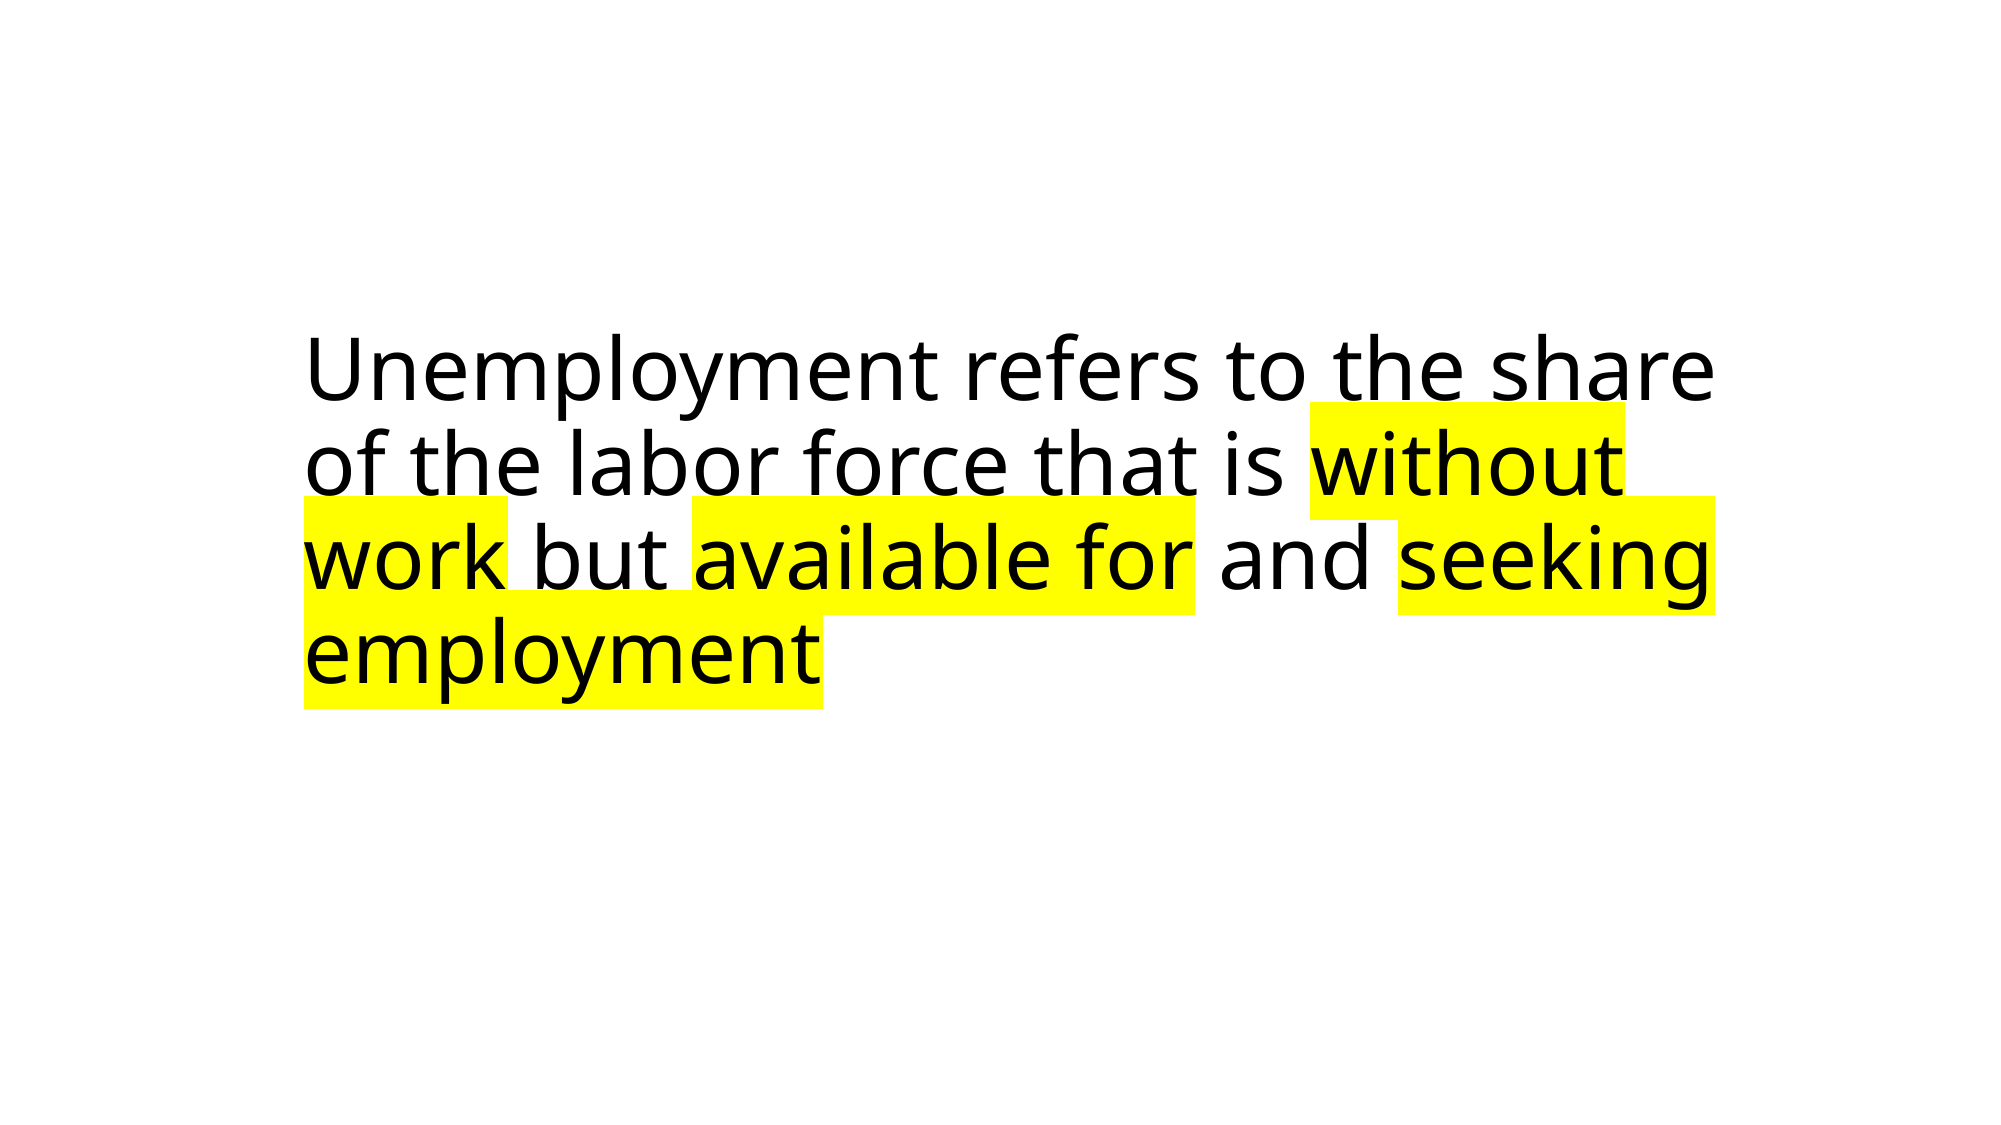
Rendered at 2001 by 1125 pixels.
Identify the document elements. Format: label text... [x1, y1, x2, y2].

title Unemployment refers to the share of the labor force that is without work but available for and seeking employment [288, 318, 1789, 710]
